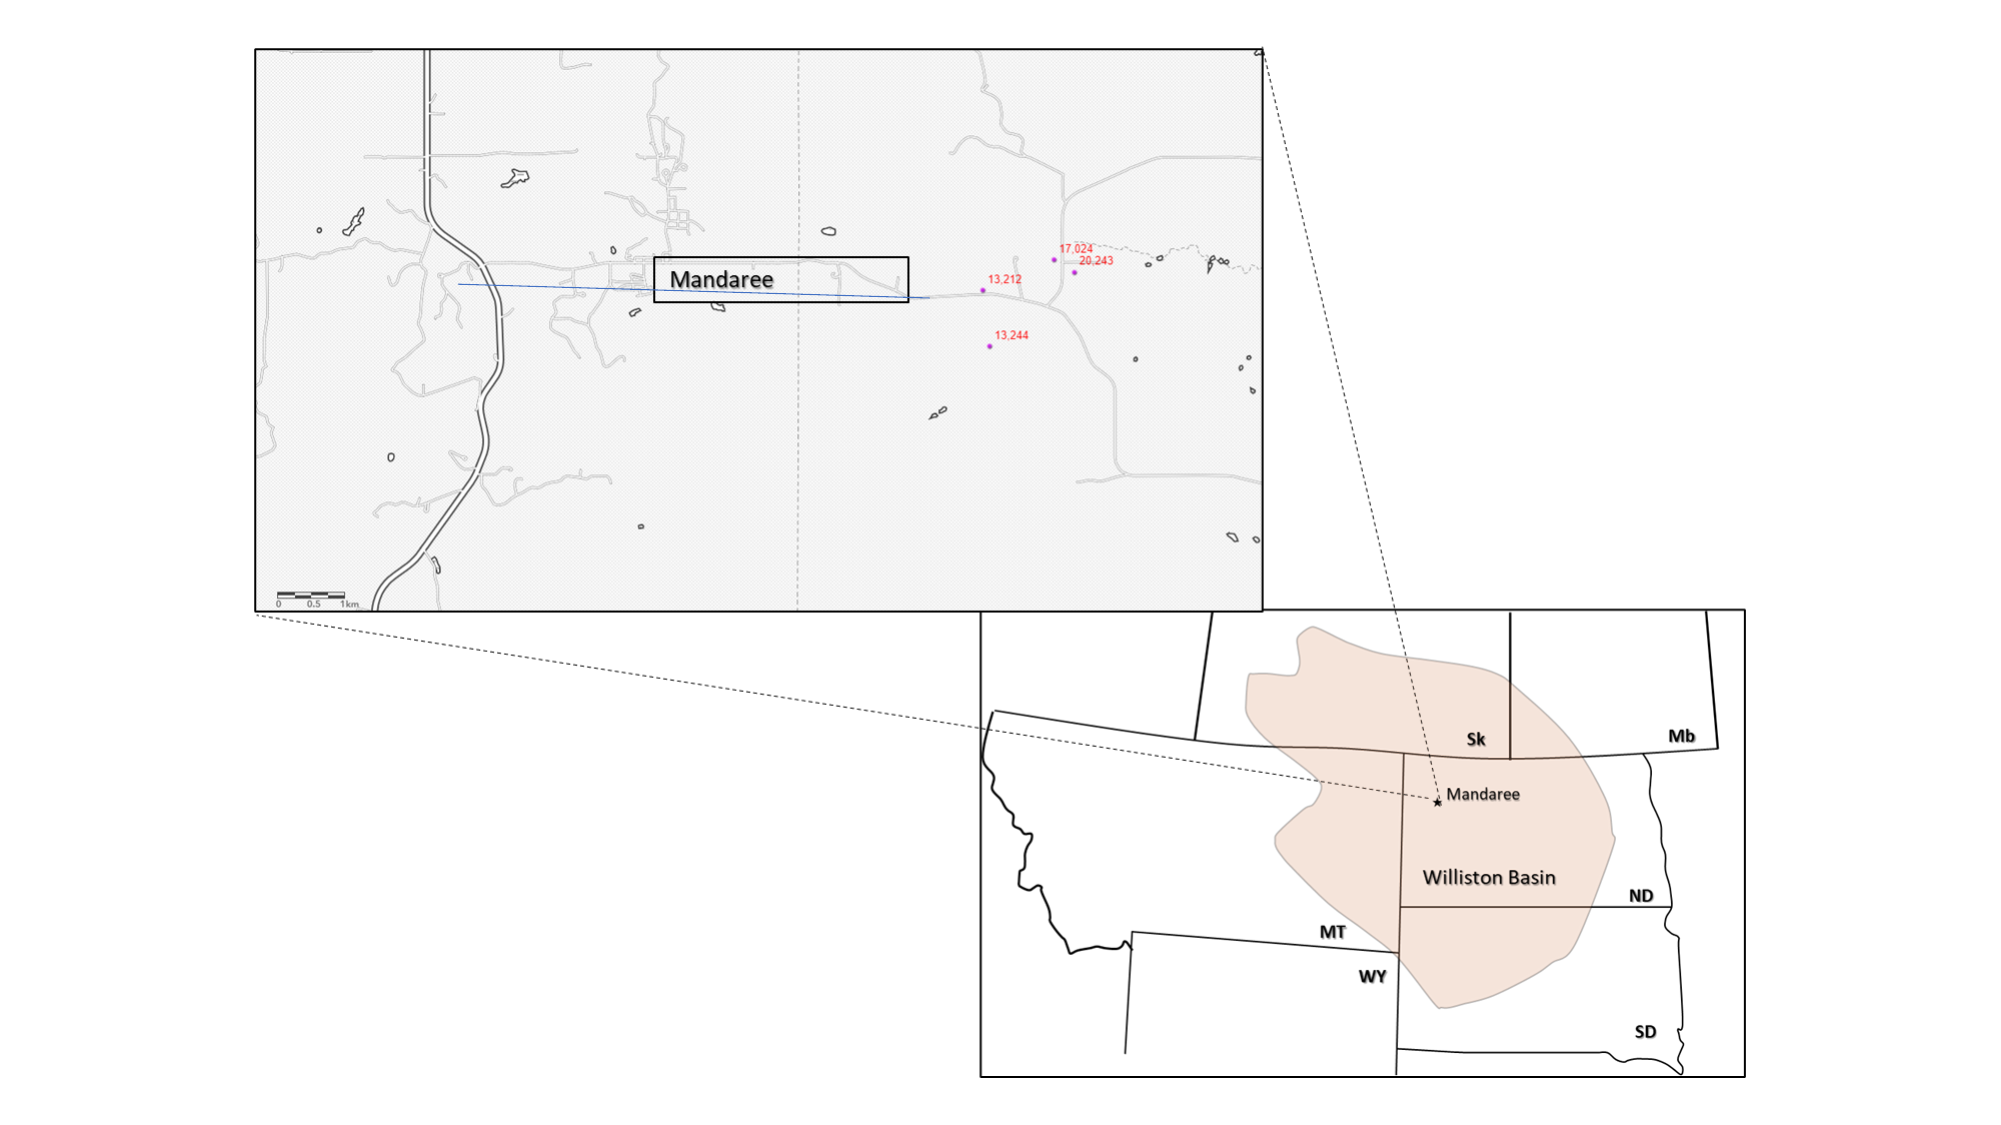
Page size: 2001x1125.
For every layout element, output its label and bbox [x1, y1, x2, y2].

text_box [457, 284, 930, 298]
picture [254, 46, 1746, 1078]
